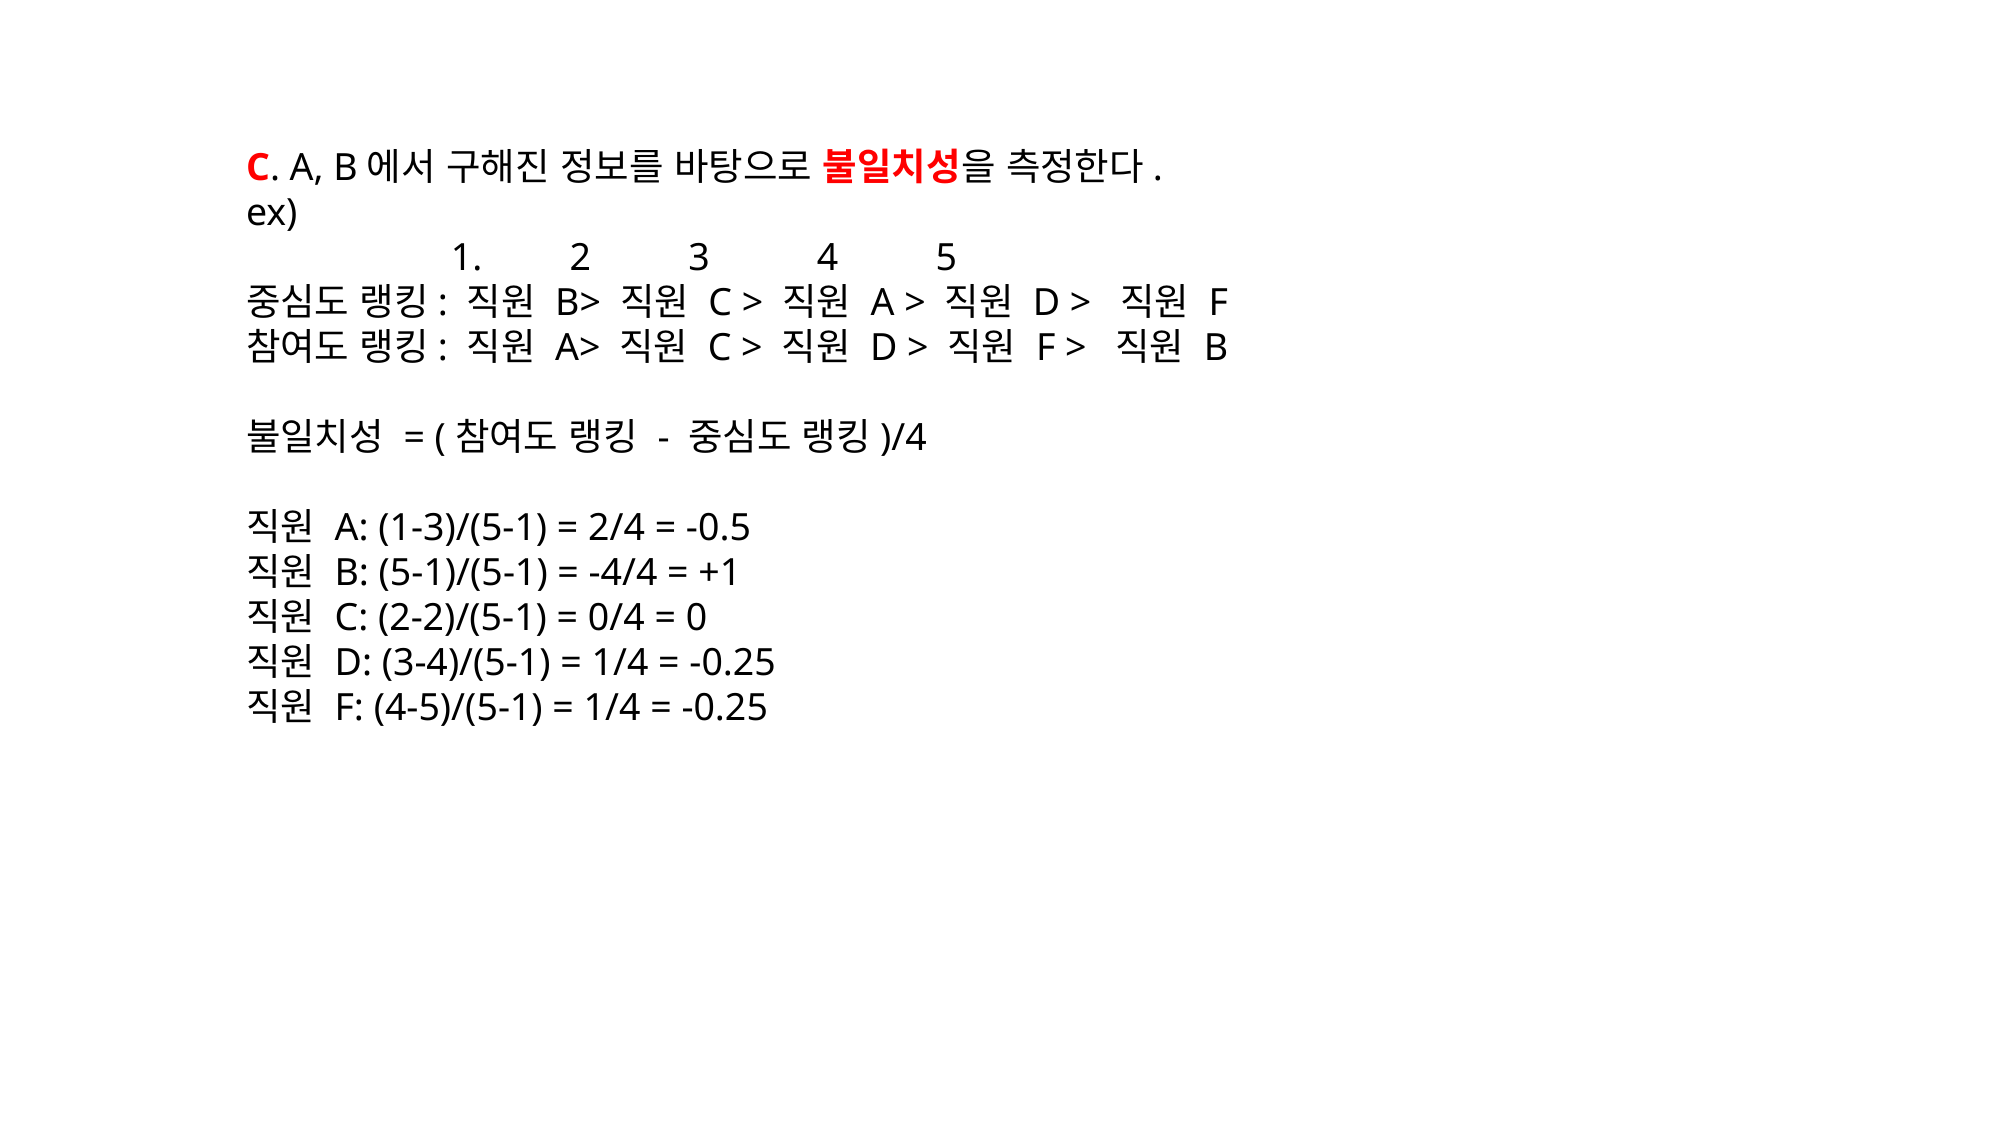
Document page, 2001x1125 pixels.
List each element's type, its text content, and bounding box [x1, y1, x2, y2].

text_box C. A, B에서 구해진 정보를 바탕으로 불일치성을 측정한다. ex) 1. 2 3 4 5 중심도 랭킹: 직원 B> 직원 C > 직원 A > 직원 D > 직원 F 참여도 랭킹: 직원 A> 직원 C > 직원 D > 직원 F > 직원 B 불일치성 = (참여도 랭킹 - 중심도 랭킹)/4 직원 A: (1-3)/(5-1) = 2/4 = -0.5 직원 B: (5-1)/(5-1) = -4/4 = +1 직원 C: (2-2)/(5-1) = 0/4 = 0 직원 D: (3-4)/(5-1) = 1/4 = -0.25 직원 F: (4-5)/(5-1) = 1/4 = -0.25 [231, 135, 1706, 781]
